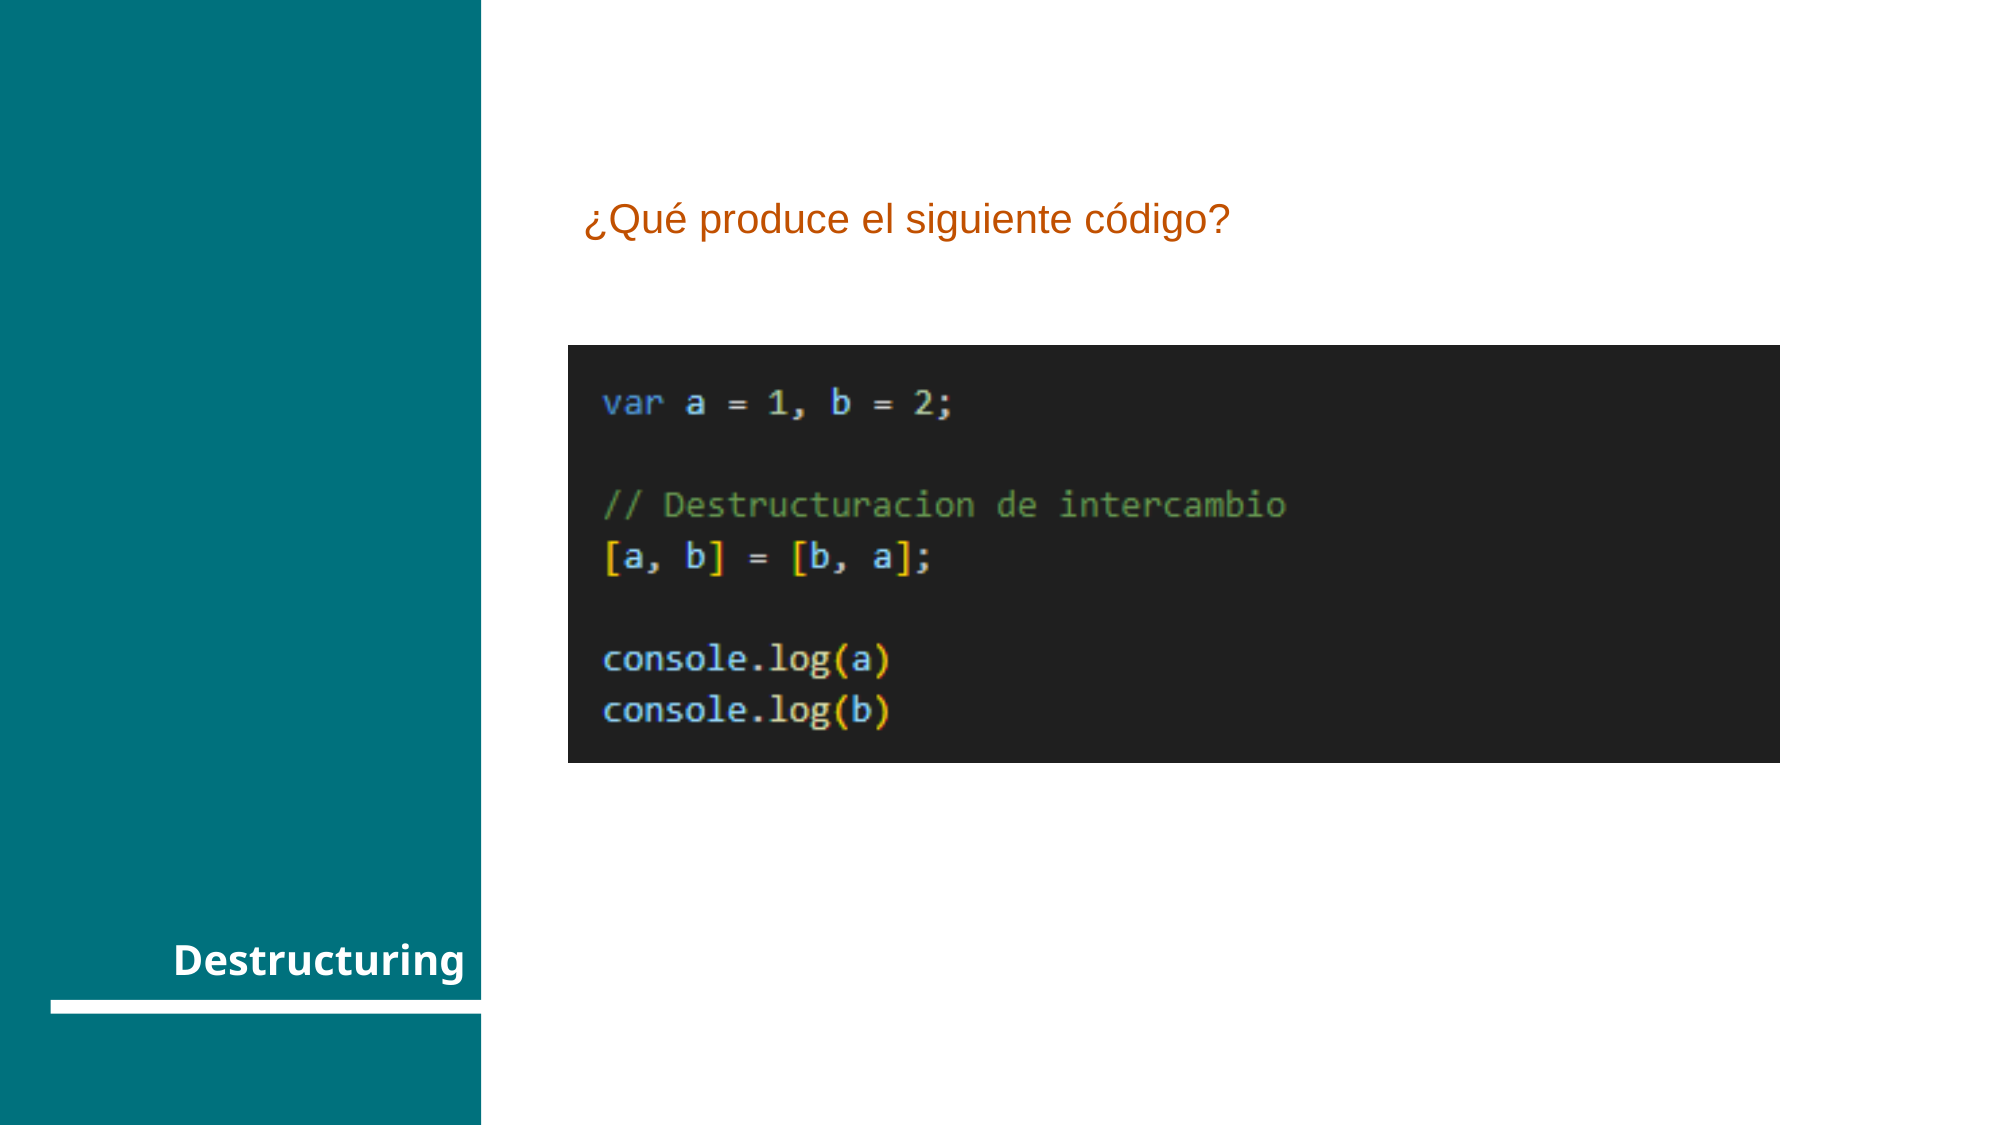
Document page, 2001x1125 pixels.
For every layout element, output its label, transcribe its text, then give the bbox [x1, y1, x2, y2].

picture [568, 344, 1781, 763]
text_box ¿Qué produce el siguiente código? [568, 184, 1573, 250]
title Destructuring [27, 762, 482, 999]
